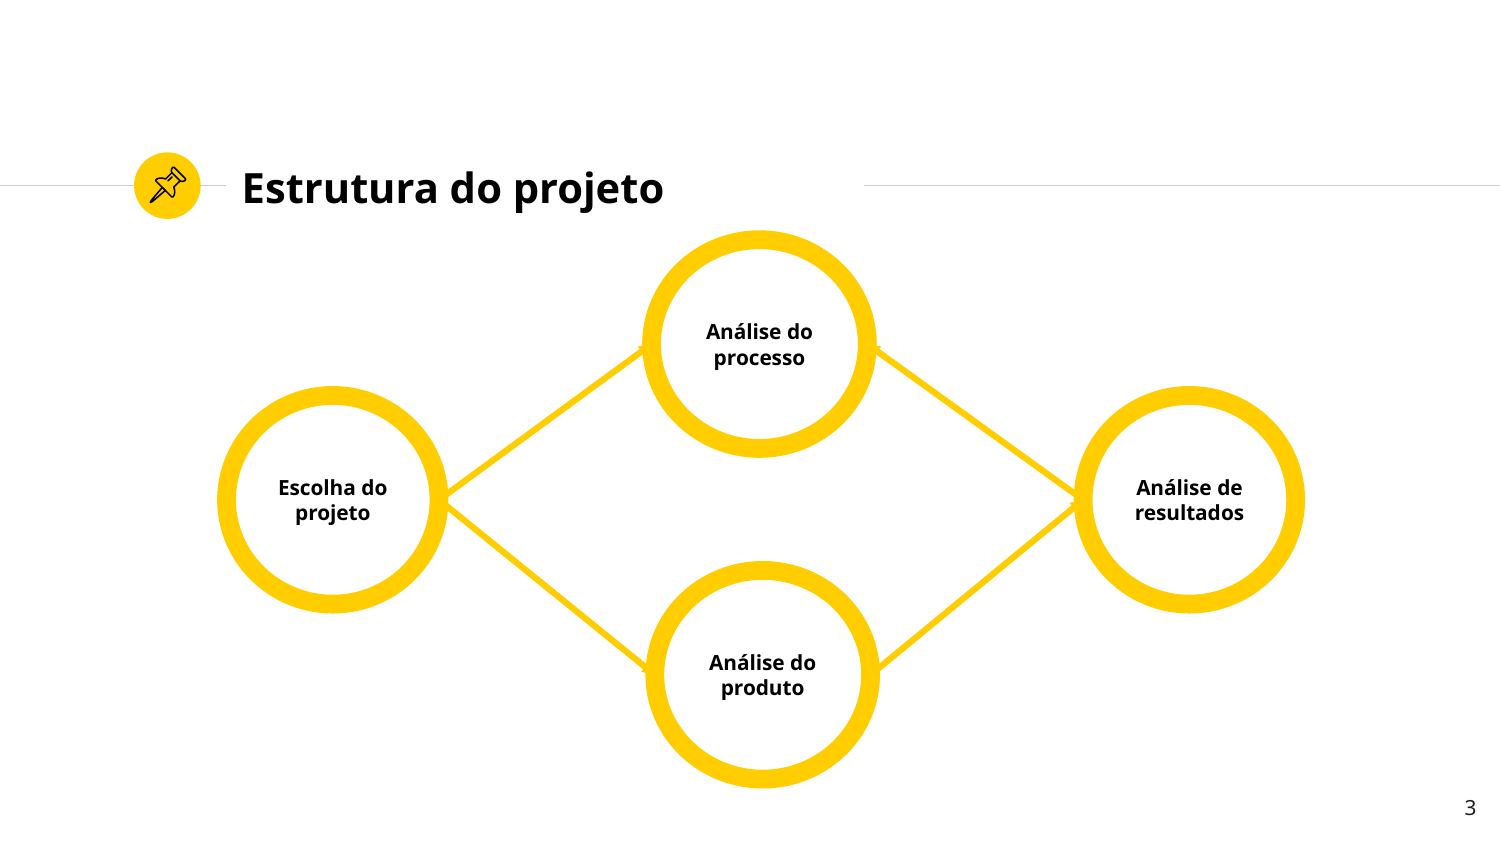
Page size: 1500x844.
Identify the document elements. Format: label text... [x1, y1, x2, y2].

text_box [438, 499, 656, 676]
slide_number 3 [1401, 779, 1492, 844]
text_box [150, 166, 186, 203]
text_box Análise do produto [655, 570, 871, 780]
text_box Análise de resultados [1087, 395, 1296, 605]
text_box Análise do processo [651, 239, 868, 449]
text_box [867, 343, 1084, 501]
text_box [870, 506, 1084, 676]
title Estrutura do projeto [226, 151, 863, 223]
text_box Escolha do projeto [226, 395, 433, 605]
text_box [438, 343, 652, 499]
